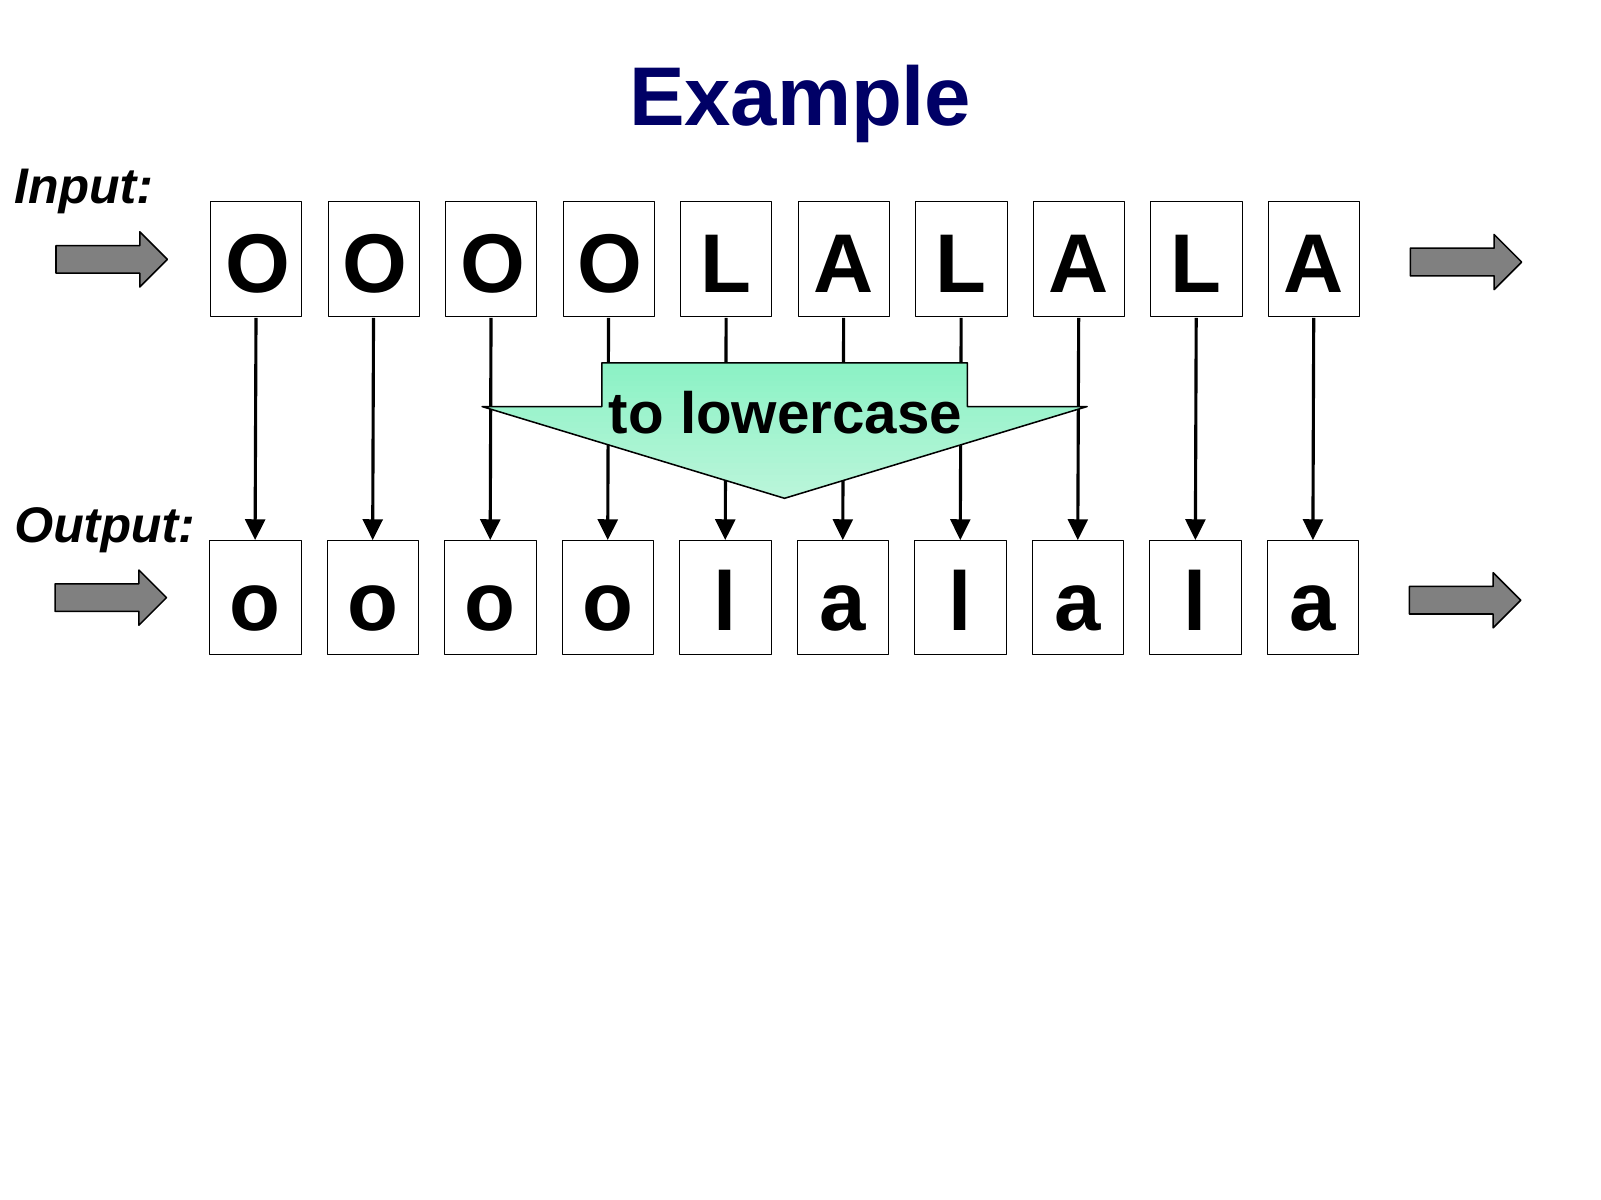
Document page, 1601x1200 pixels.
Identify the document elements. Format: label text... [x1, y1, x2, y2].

text_box Output: [0, 485, 211, 561]
text_box O [562, 201, 655, 317]
text_box A [798, 201, 890, 317]
text_box [1409, 572, 1521, 628]
text_box a [1032, 539, 1124, 655]
text_box a [1267, 539, 1359, 655]
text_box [194, 362, 1088, 499]
title Example [0, 0, 1601, 193]
text_box Input: [0, 146, 169, 222]
text_box A [1033, 201, 1125, 317]
text_box o [326, 539, 419, 655]
text_box l [914, 539, 1006, 655]
text_box [1410, 234, 1522, 290]
text_box o [209, 539, 301, 655]
text_box l [1149, 539, 1241, 655]
text_box [55, 570, 167, 626]
text_box O [327, 201, 420, 317]
text_box l [679, 539, 771, 655]
text_box L [1150, 201, 1242, 317]
text_box O [445, 201, 537, 317]
text_box L [915, 201, 1007, 317]
text_box o [562, 539, 654, 655]
text_box [55, 231, 168, 288]
text_box O [210, 201, 302, 317]
text_box a [797, 539, 889, 655]
text_box L [680, 201, 772, 317]
text_box o [444, 539, 536, 655]
text_box A [1268, 201, 1360, 317]
